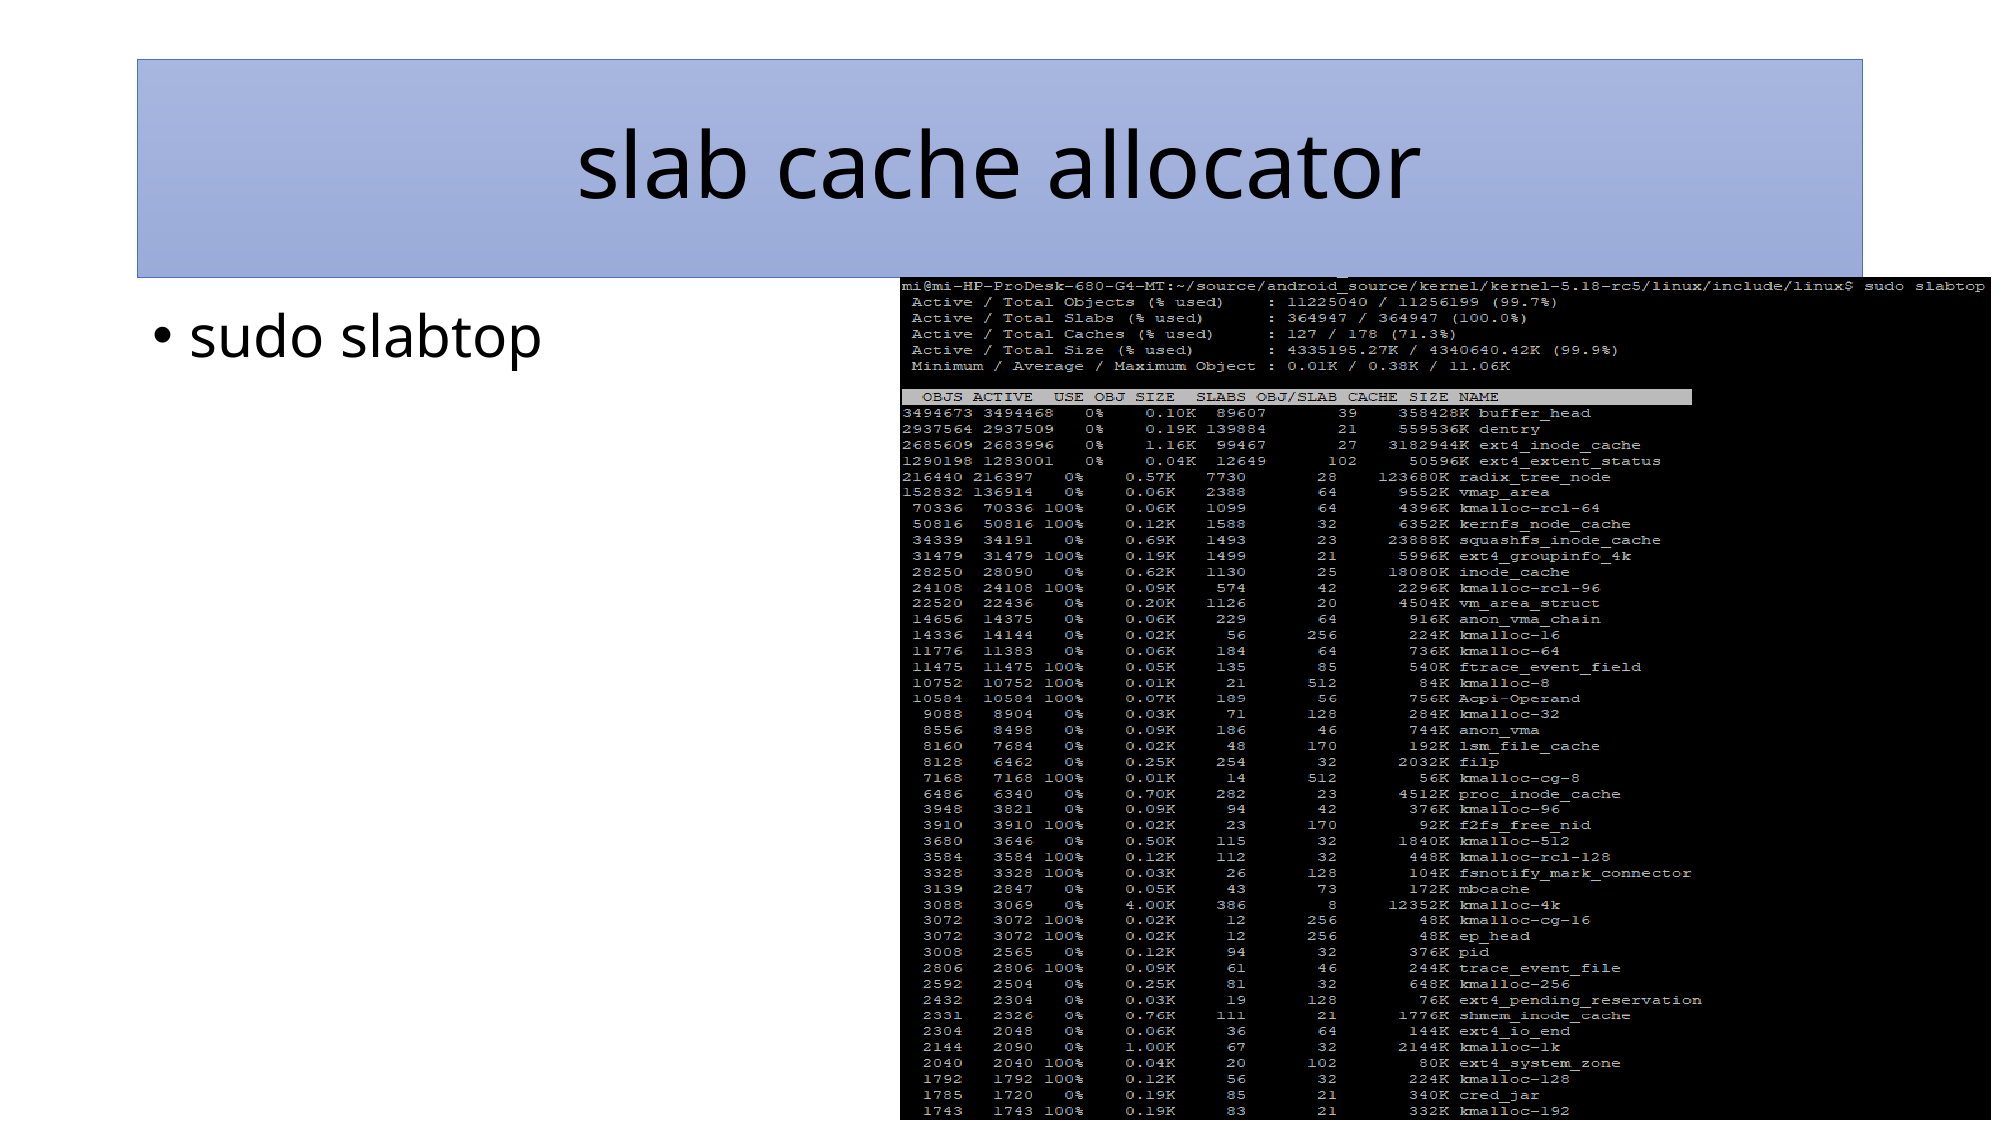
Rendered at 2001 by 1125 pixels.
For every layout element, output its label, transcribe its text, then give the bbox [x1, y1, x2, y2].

list sudo slabtop [137, 299, 900, 1014]
picture [900, 277, 1991, 1120]
title slab cache allocator [137, 59, 1863, 278]
